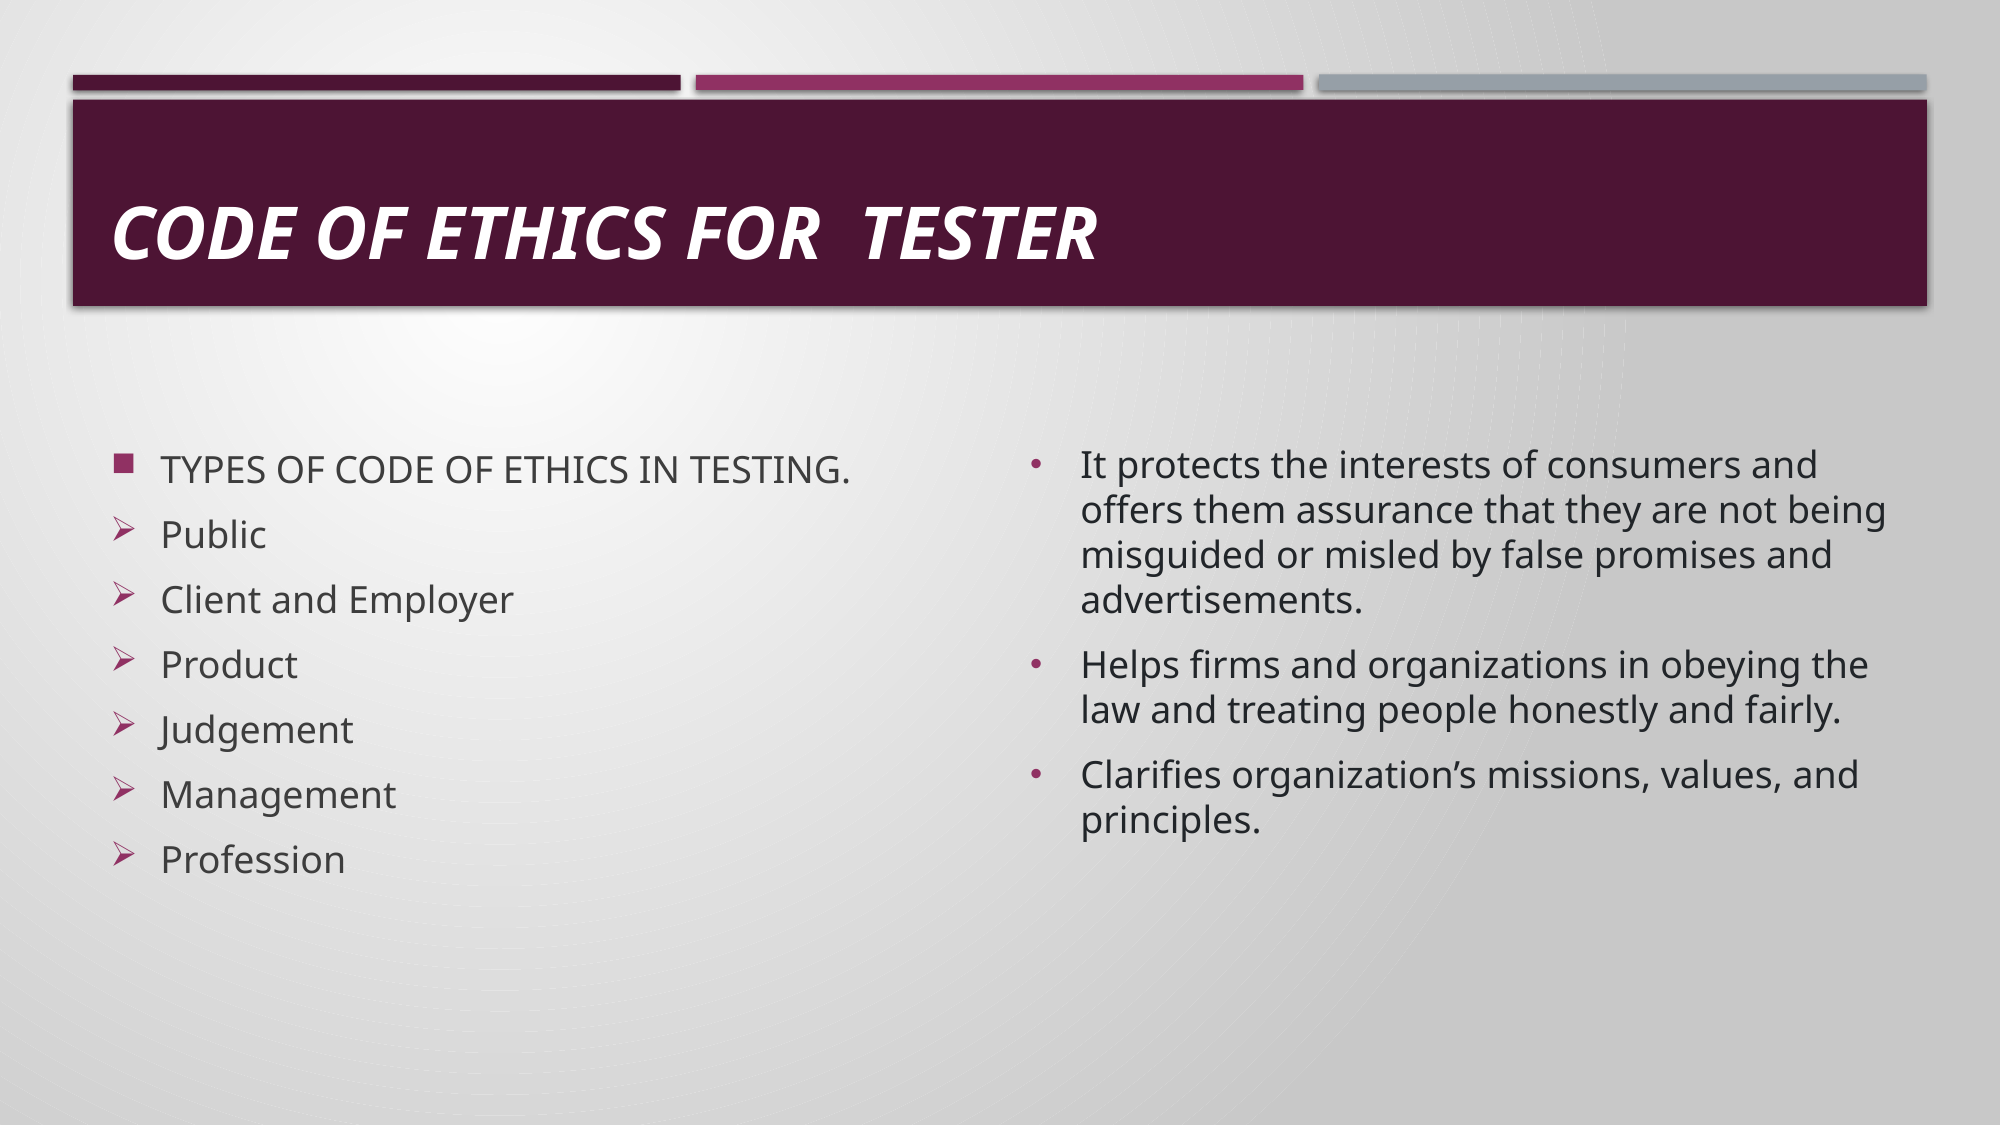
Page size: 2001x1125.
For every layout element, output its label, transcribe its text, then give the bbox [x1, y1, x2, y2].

list TYPES OF CODE OF ETHICS IN TESTING. Public Client and Employer Product Judgement Management Profession [95, 365, 985, 962]
title Code of ethics for tester [95, 119, 1905, 282]
list It protects the interests of consumers and offers them assurance that they are not being misguided or misled by false promises and advertisements. Helps firms and organizations in obeying the law and treating people honestly and fairly. Clarifies organization’s missions, values, and principles. [1015, 365, 1905, 962]
